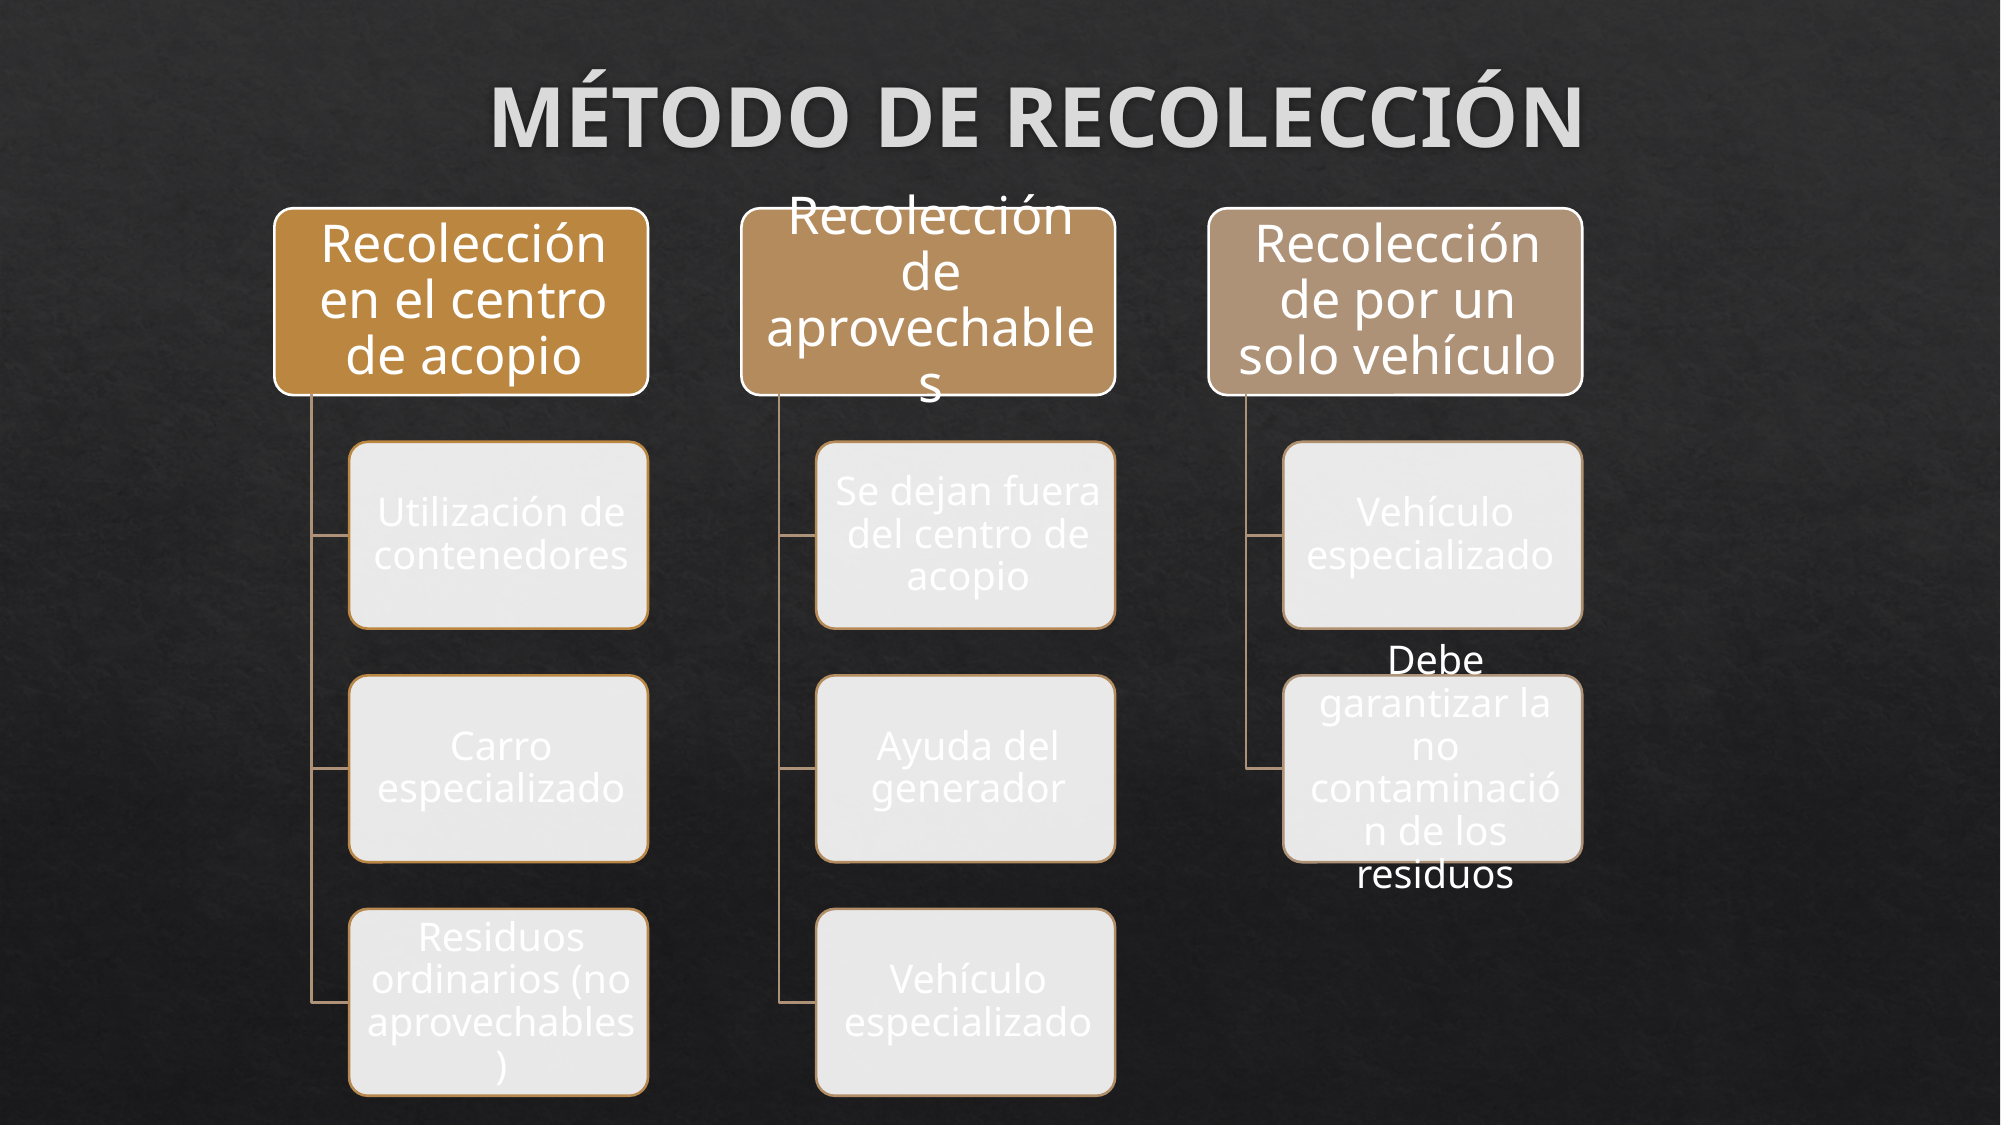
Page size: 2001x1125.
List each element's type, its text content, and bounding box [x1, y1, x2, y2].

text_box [261, 207, 1596, 1097]
title MÉTODO DE RECOLECCIÓN [187, 35, 1887, 195]
